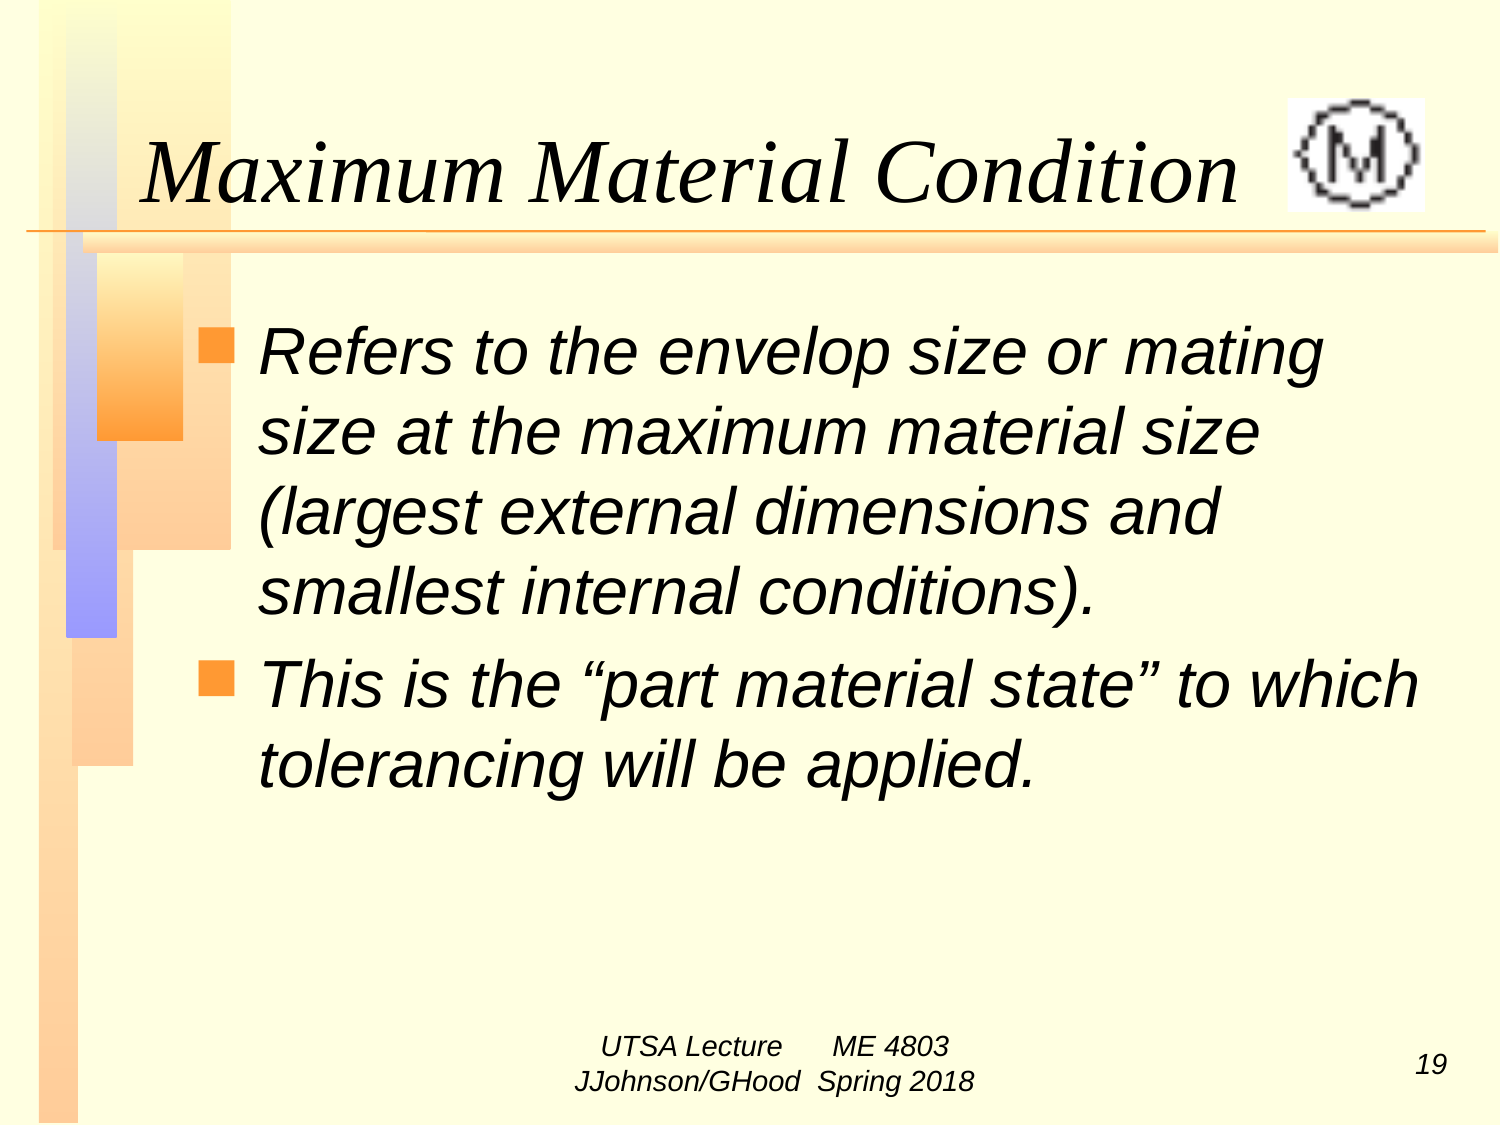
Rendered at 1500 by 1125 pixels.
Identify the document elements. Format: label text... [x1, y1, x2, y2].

picture [1287, 98, 1426, 213]
slide_number 19 [1149, 1024, 1463, 1101]
footer UTSA Lecture ME 4803 JJohnson/GHood Spring 2018 [537, 1024, 1013, 1101]
title Maximum Material Condition [124, 37, 1401, 229]
list Refers to the envelop size or mating size at the maximum material size (largest external dimensions and smallest internal conditions). This is the “part material state” to which tolerancing will be applied. [187, 299, 1463, 976]
